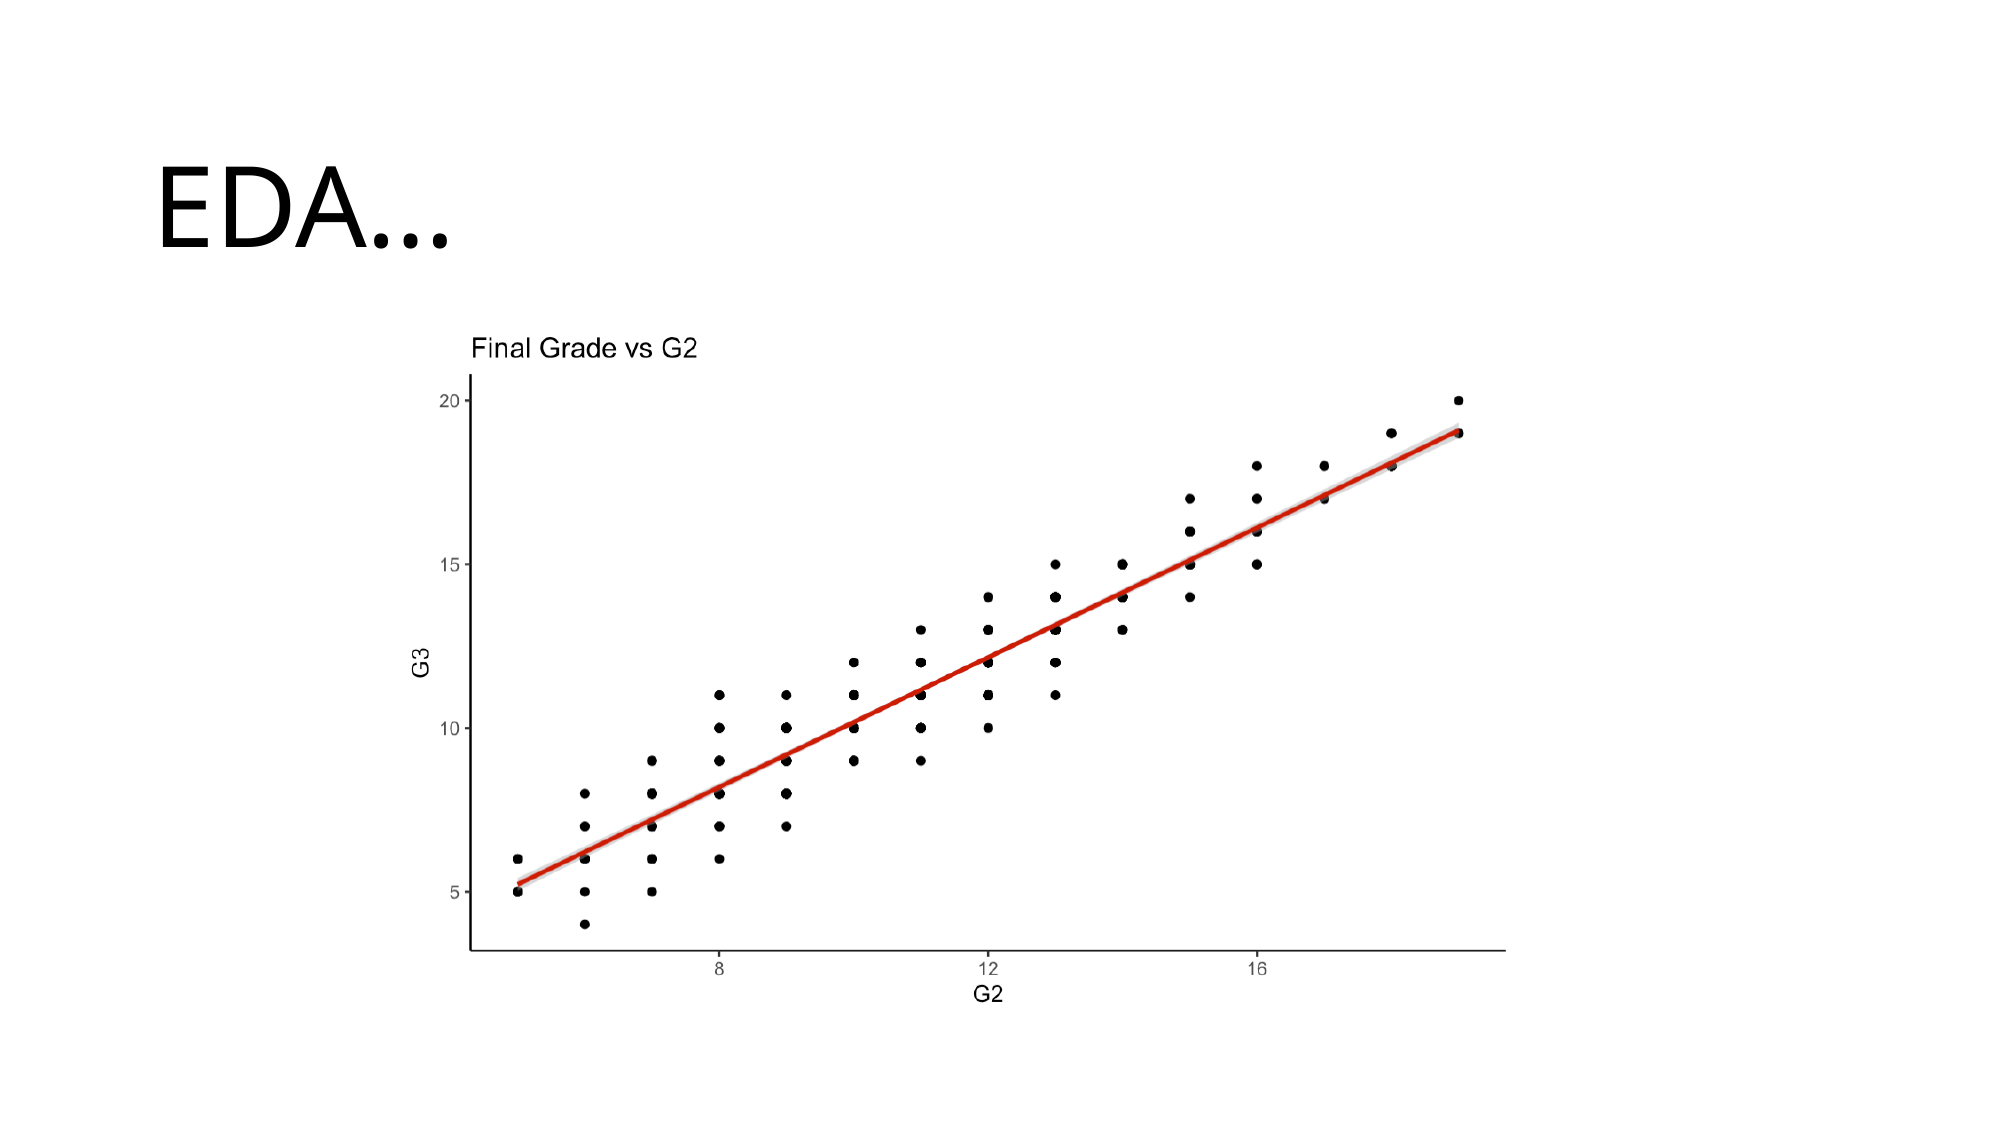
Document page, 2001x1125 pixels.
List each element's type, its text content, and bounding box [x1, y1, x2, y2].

title EDA… [137, 59, 1863, 278]
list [389, 318, 1611, 1014]
